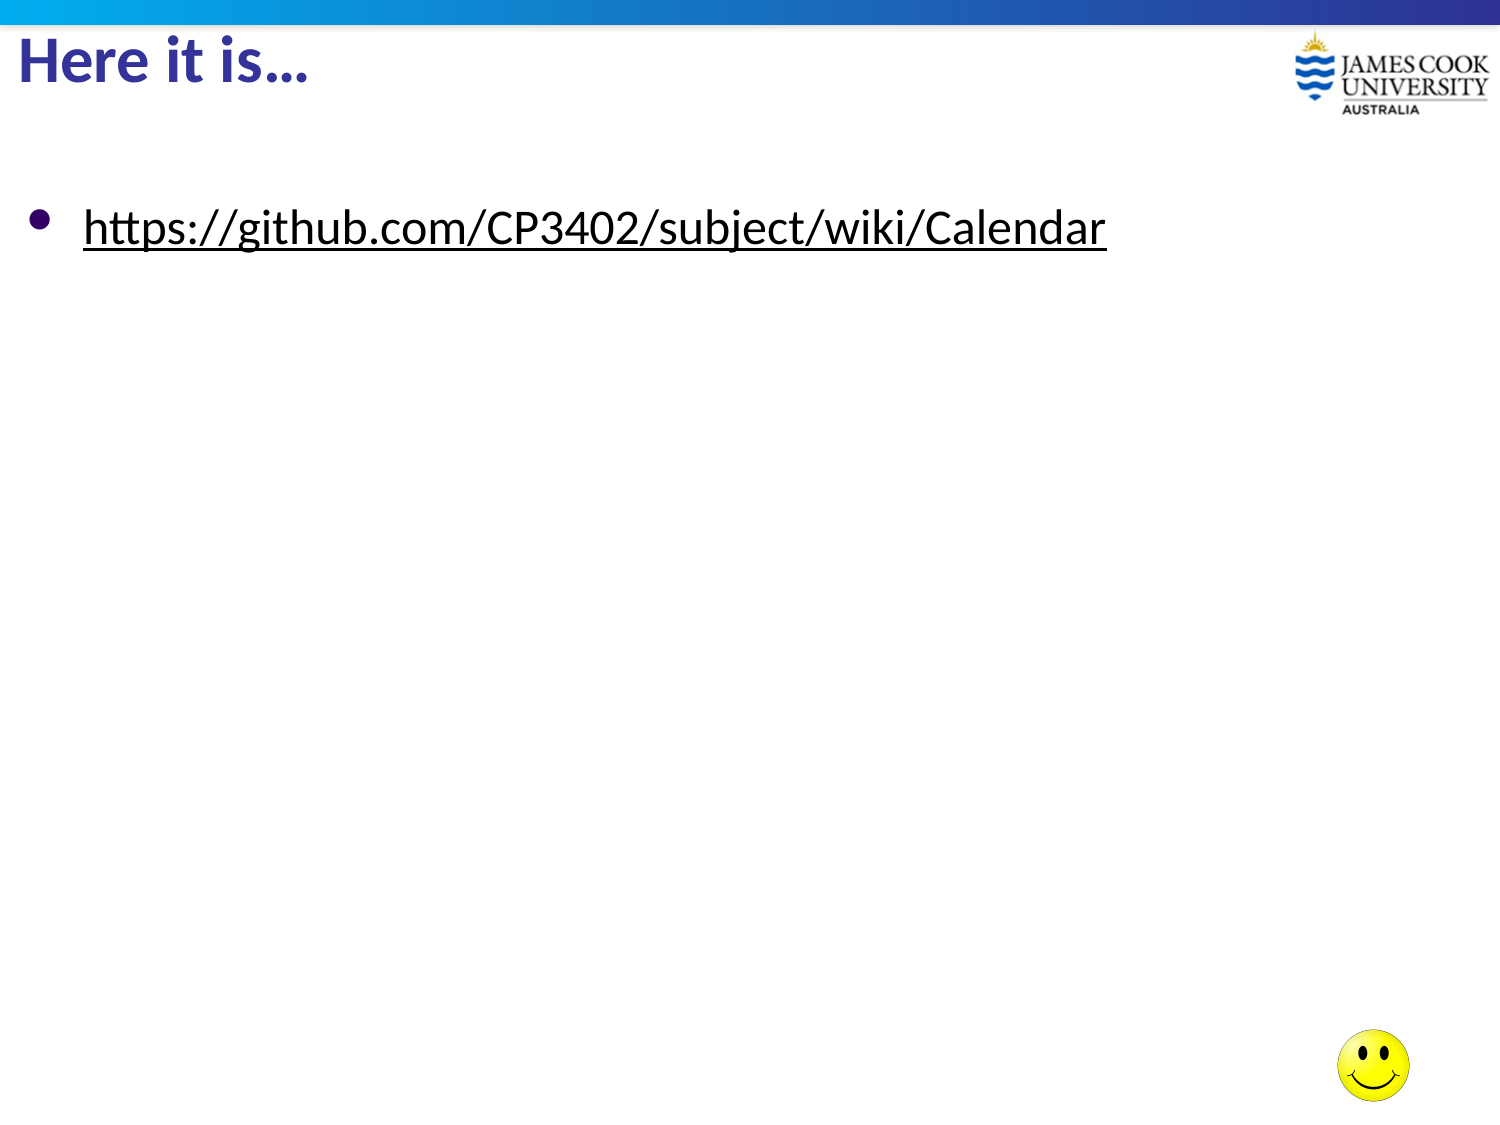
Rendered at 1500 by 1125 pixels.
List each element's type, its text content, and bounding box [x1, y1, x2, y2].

title Here it is… [3, 8, 1411, 89]
picture [1336, 1028, 1411, 1103]
list https://github.com/CP3402/subject/wiki/Calendar [11, 186, 1477, 1029]
picture [1287, 25, 1500, 123]
